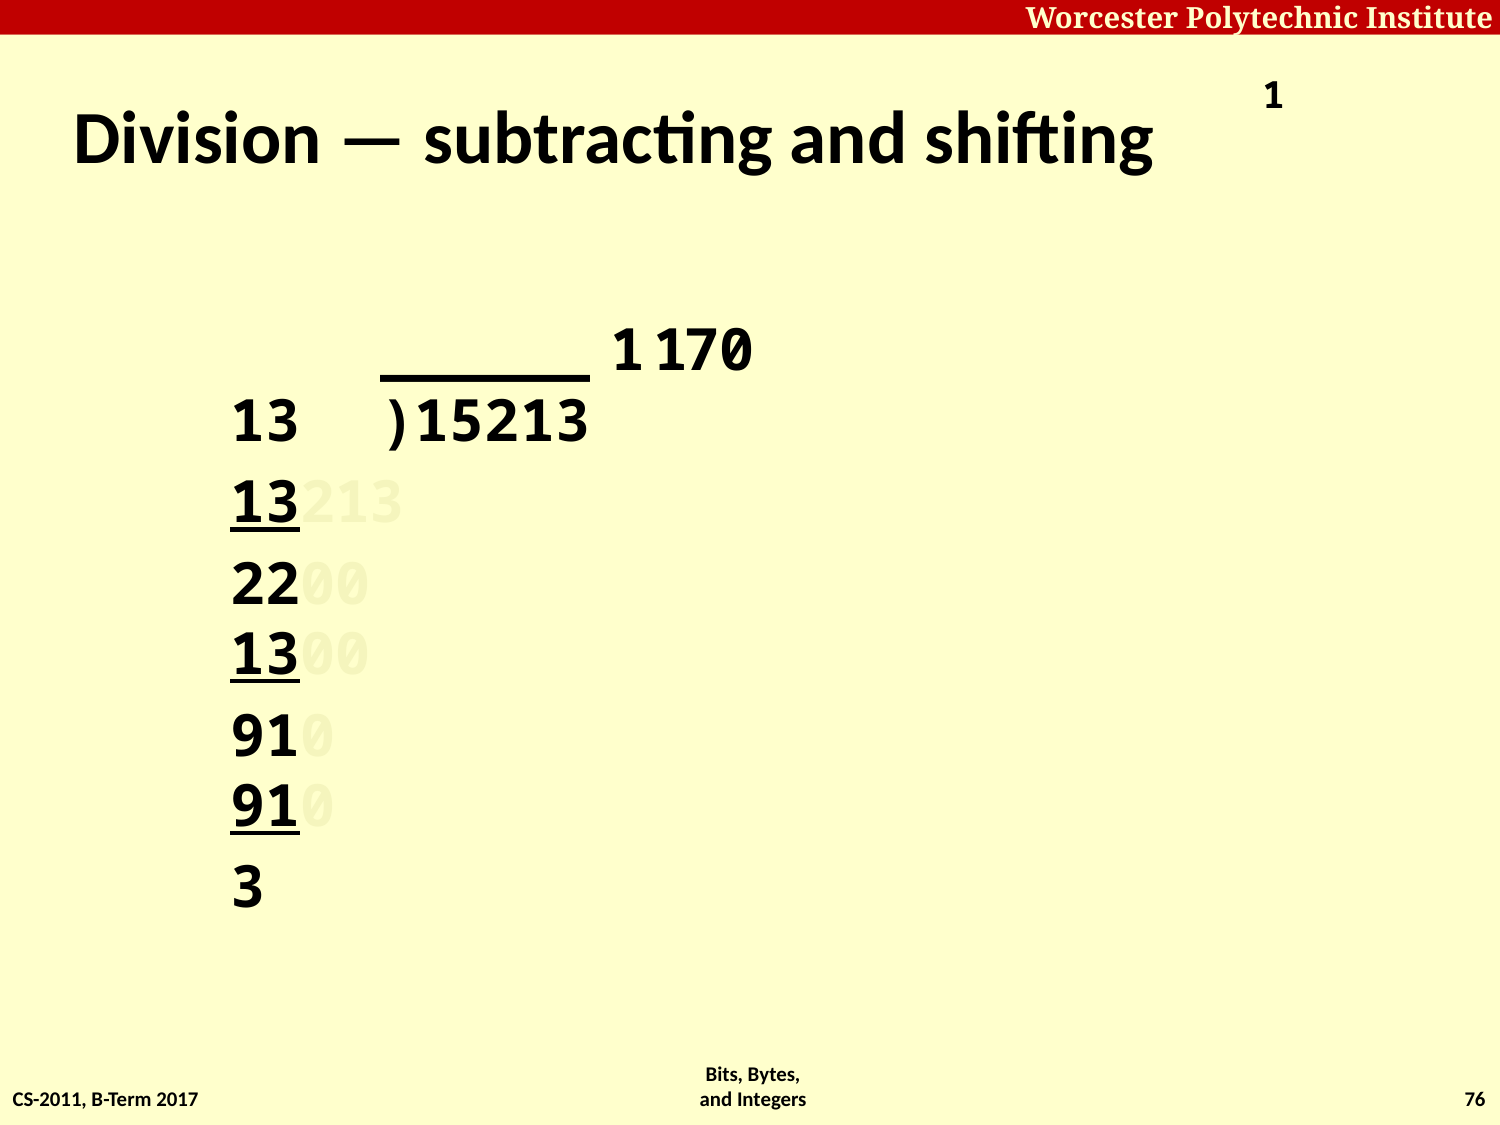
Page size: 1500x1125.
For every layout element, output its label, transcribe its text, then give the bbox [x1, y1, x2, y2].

slide_number CS-2011, B-Term 2017 [12, 1085, 205, 1111]
text_box 1 [610, 312, 647, 383]
footer Bits, Bytes, and Integers [691, 1084, 809, 1111]
title Division — subtracting and shifting [58, 71, 1305, 197]
slide_number 76 [1460, 1085, 1486, 1111]
text_box 1 [653, 312, 684, 383]
text_box 7 [684, 312, 719, 383]
text_box 0 [719, 312, 755, 383]
text_box 1 [1262, 71, 1286, 117]
list ______ 13 )15213 13213 2200 1300 910 910 3 [64, 223, 1361, 1040]
